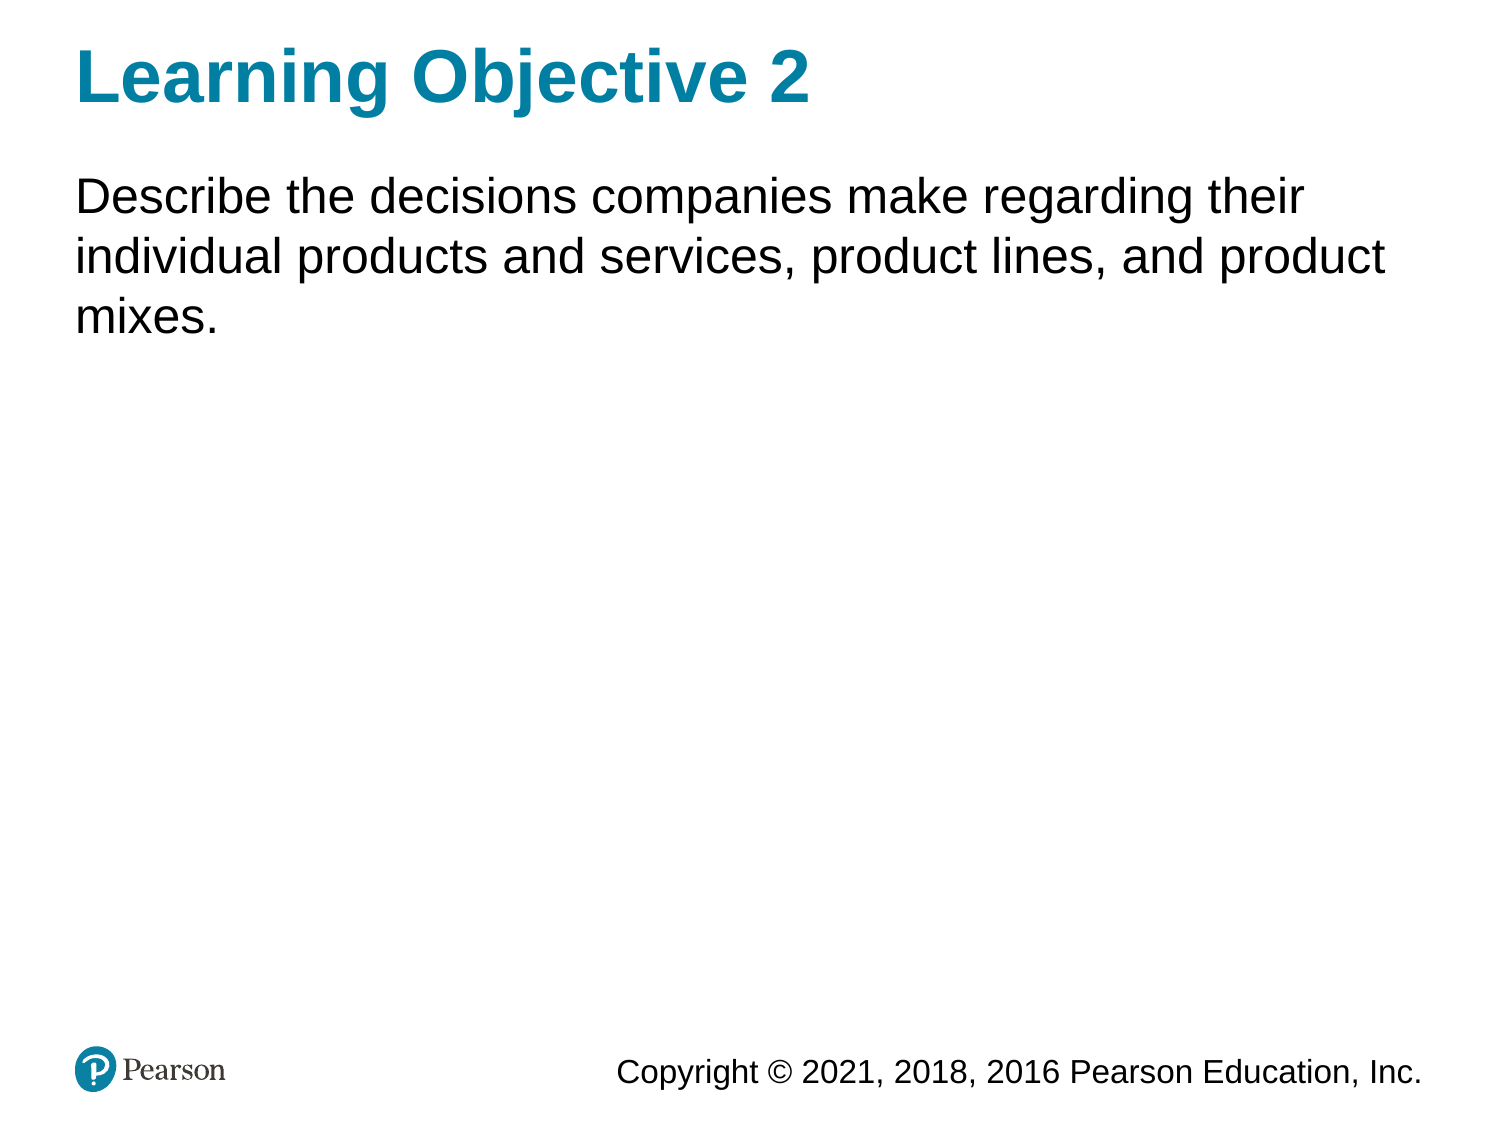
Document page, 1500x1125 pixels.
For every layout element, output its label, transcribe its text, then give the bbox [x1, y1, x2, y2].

list Describe the decisions companies make regarding their individual products and services, product lines, and product mixes. [75, 163, 1425, 802]
title Learning Objective 2 [75, 39, 1425, 118]
